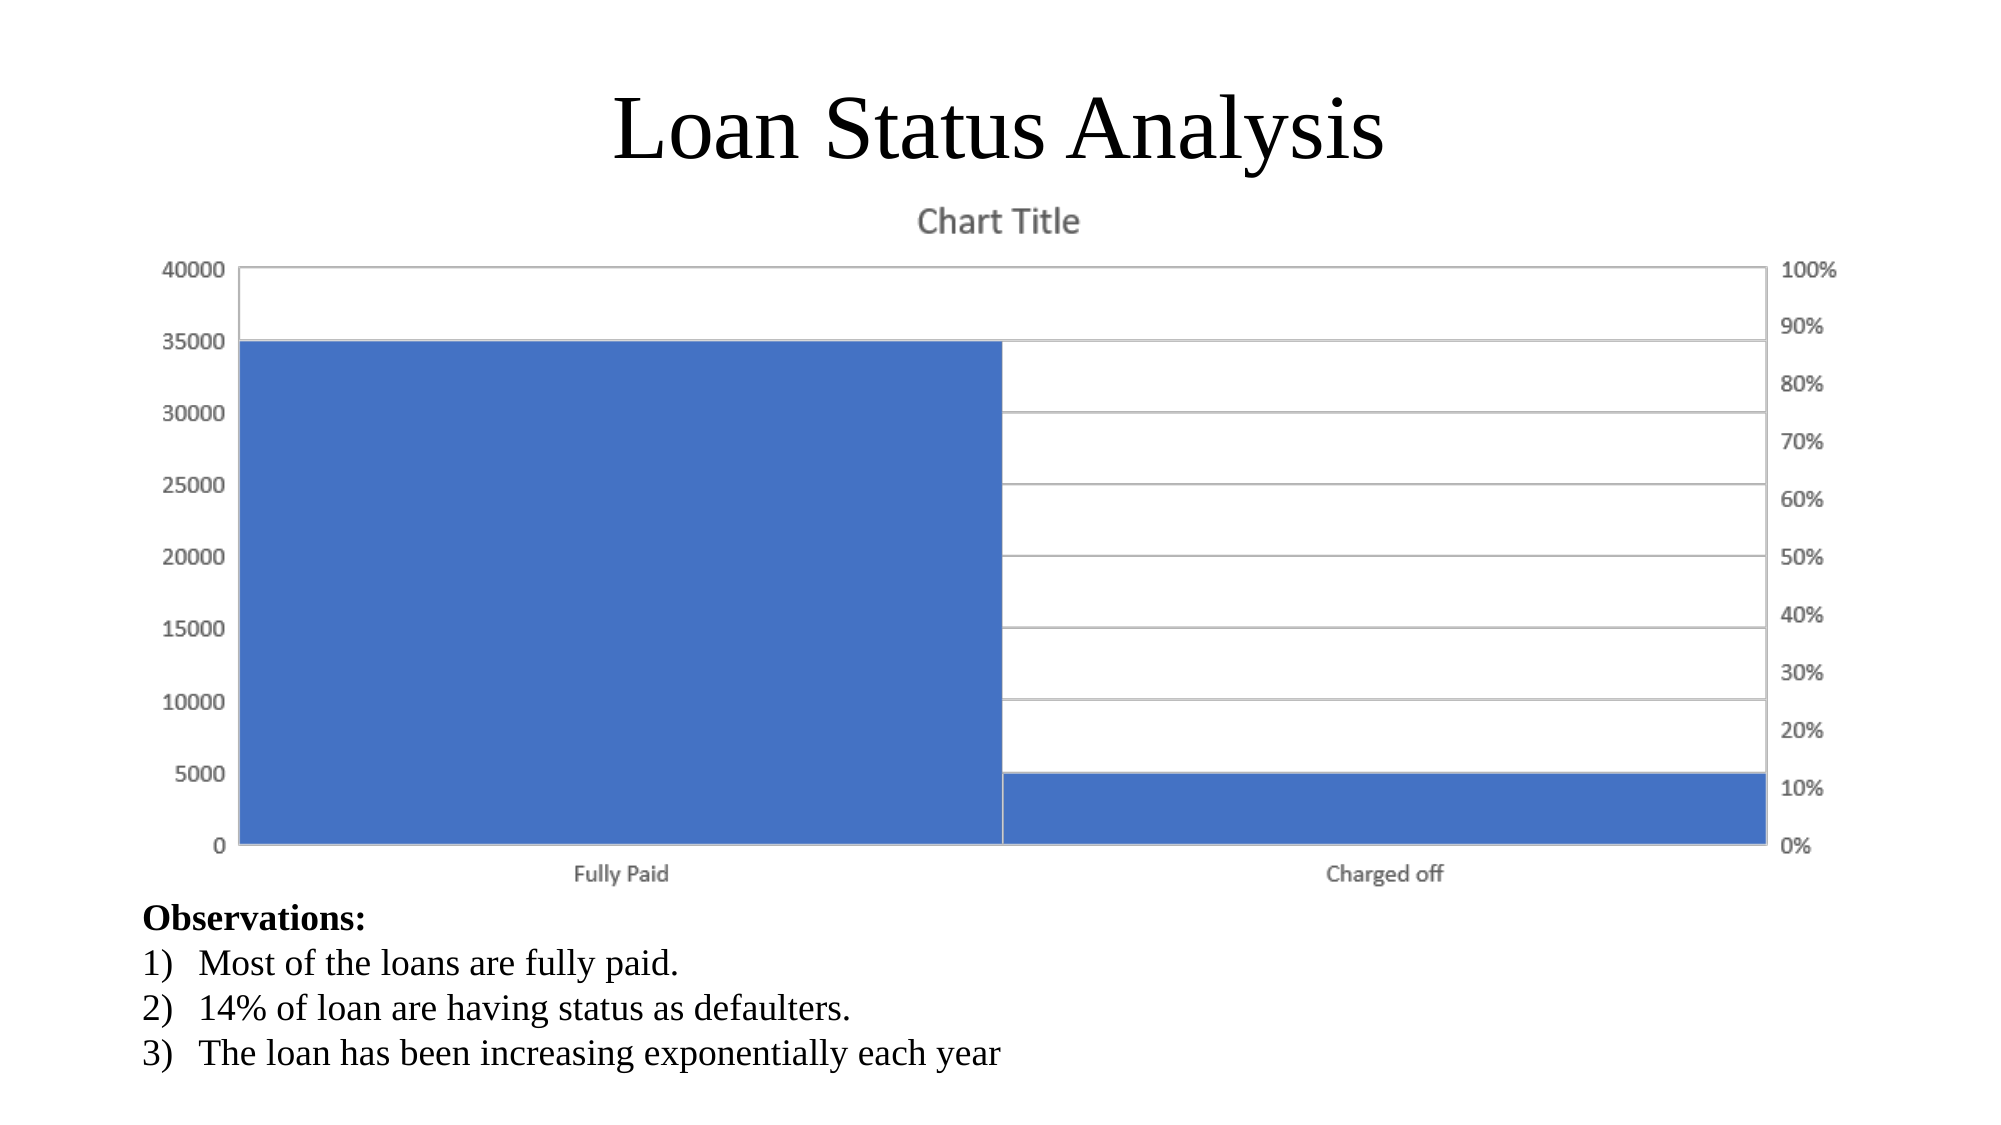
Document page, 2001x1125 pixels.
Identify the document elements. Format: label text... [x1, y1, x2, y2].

title Loan Status Analysis [137, 20, 1863, 187]
text_box Observations: Most of the loans are fully paid. 14% of loan are having status as defaulters. The loan has been increasing exponentially each year [127, 885, 1873, 1081]
picture [137, 187, 1863, 885]
